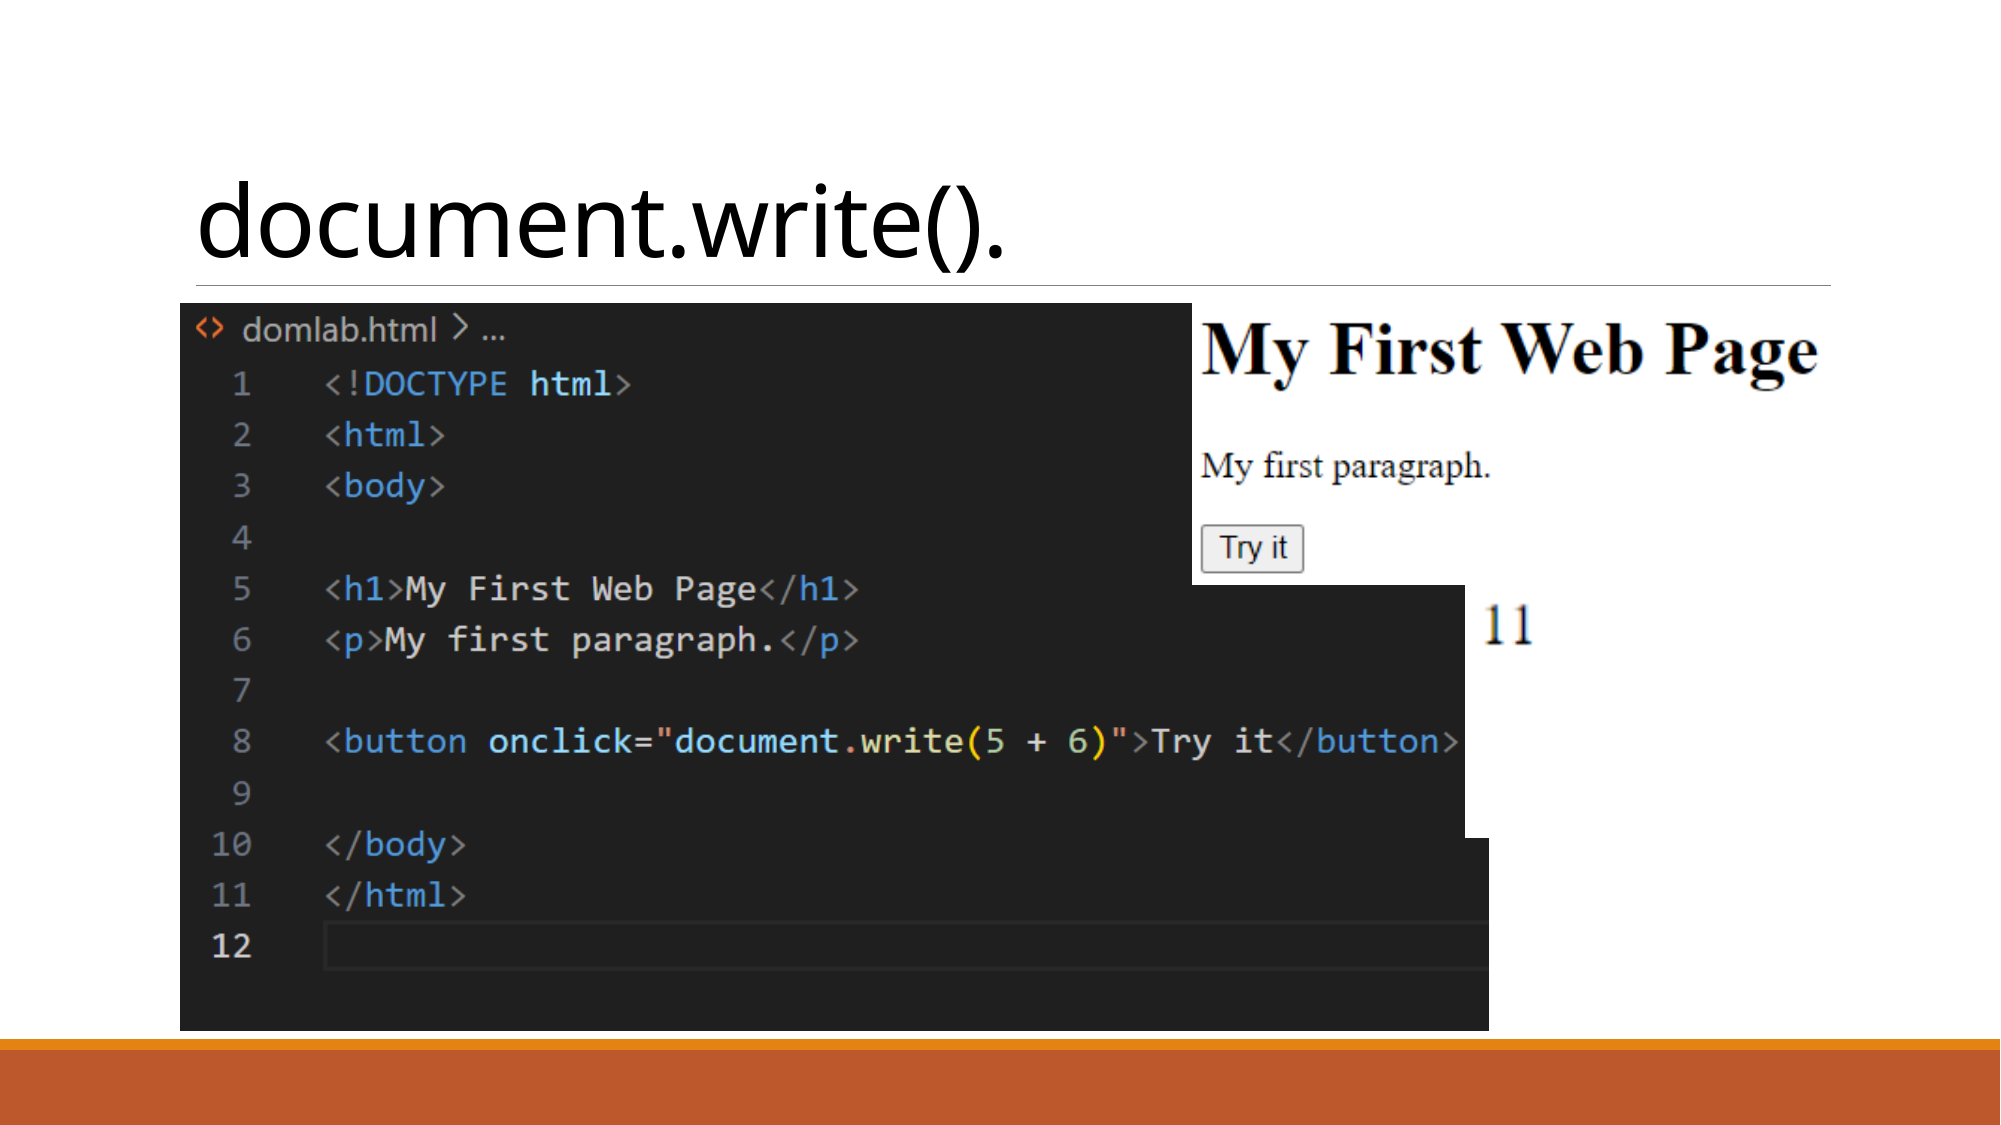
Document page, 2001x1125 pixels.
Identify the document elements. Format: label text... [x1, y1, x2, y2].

picture [179, 302, 1939, 1031]
title document.write(). [180, 47, 1830, 285]
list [1191, 303, 1831, 586]
